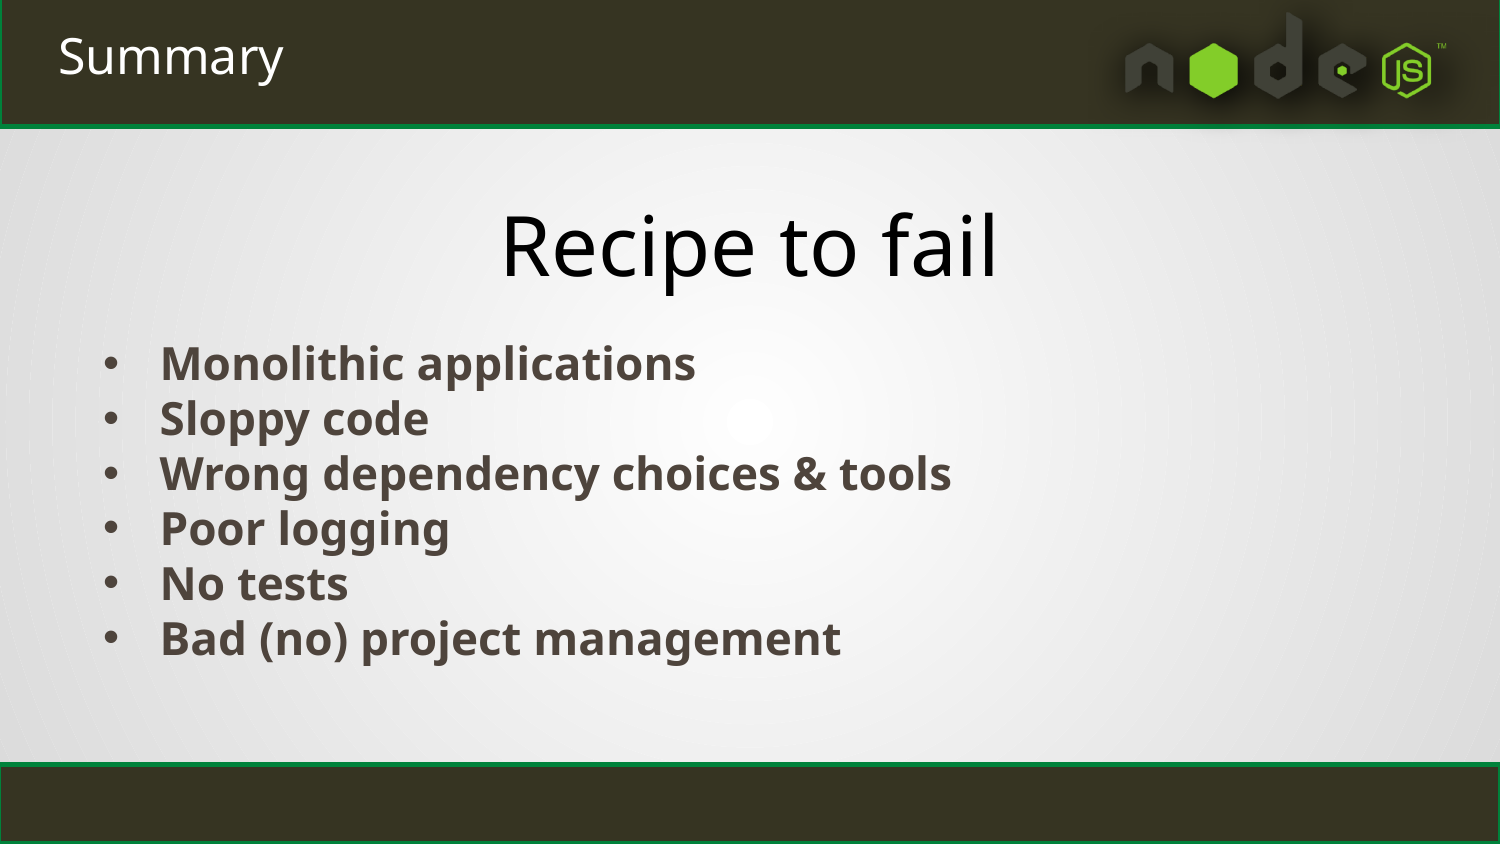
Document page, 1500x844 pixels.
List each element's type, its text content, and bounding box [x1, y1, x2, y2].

picture [1115, 0, 1451, 139]
text_box Monolithic applications Sloppy code Wrong dependency choices & tools Poor logging No tests Bad (no) project management [88, 327, 998, 672]
text_box [0, 0, 1085, 129]
text_box [0, 762, 1500, 844]
text_box Recipe to fail [484, 185, 1016, 301]
text_box Summary [43, 17, 300, 92]
